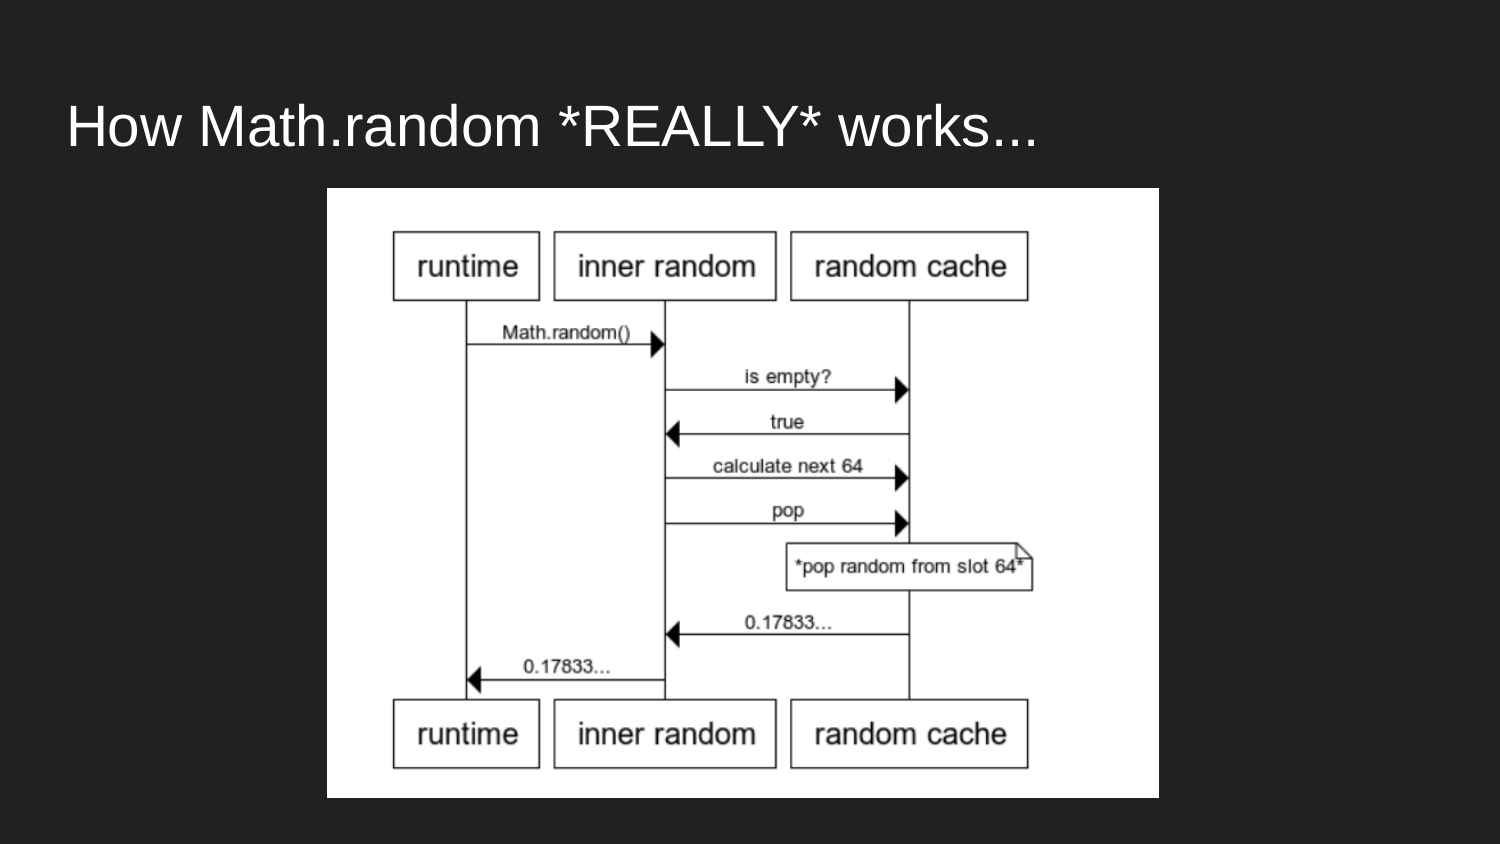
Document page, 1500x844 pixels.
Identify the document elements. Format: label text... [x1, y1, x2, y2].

title How Math.random *REALLY* works... [51, 72, 1449, 167]
picture [327, 188, 1160, 798]
